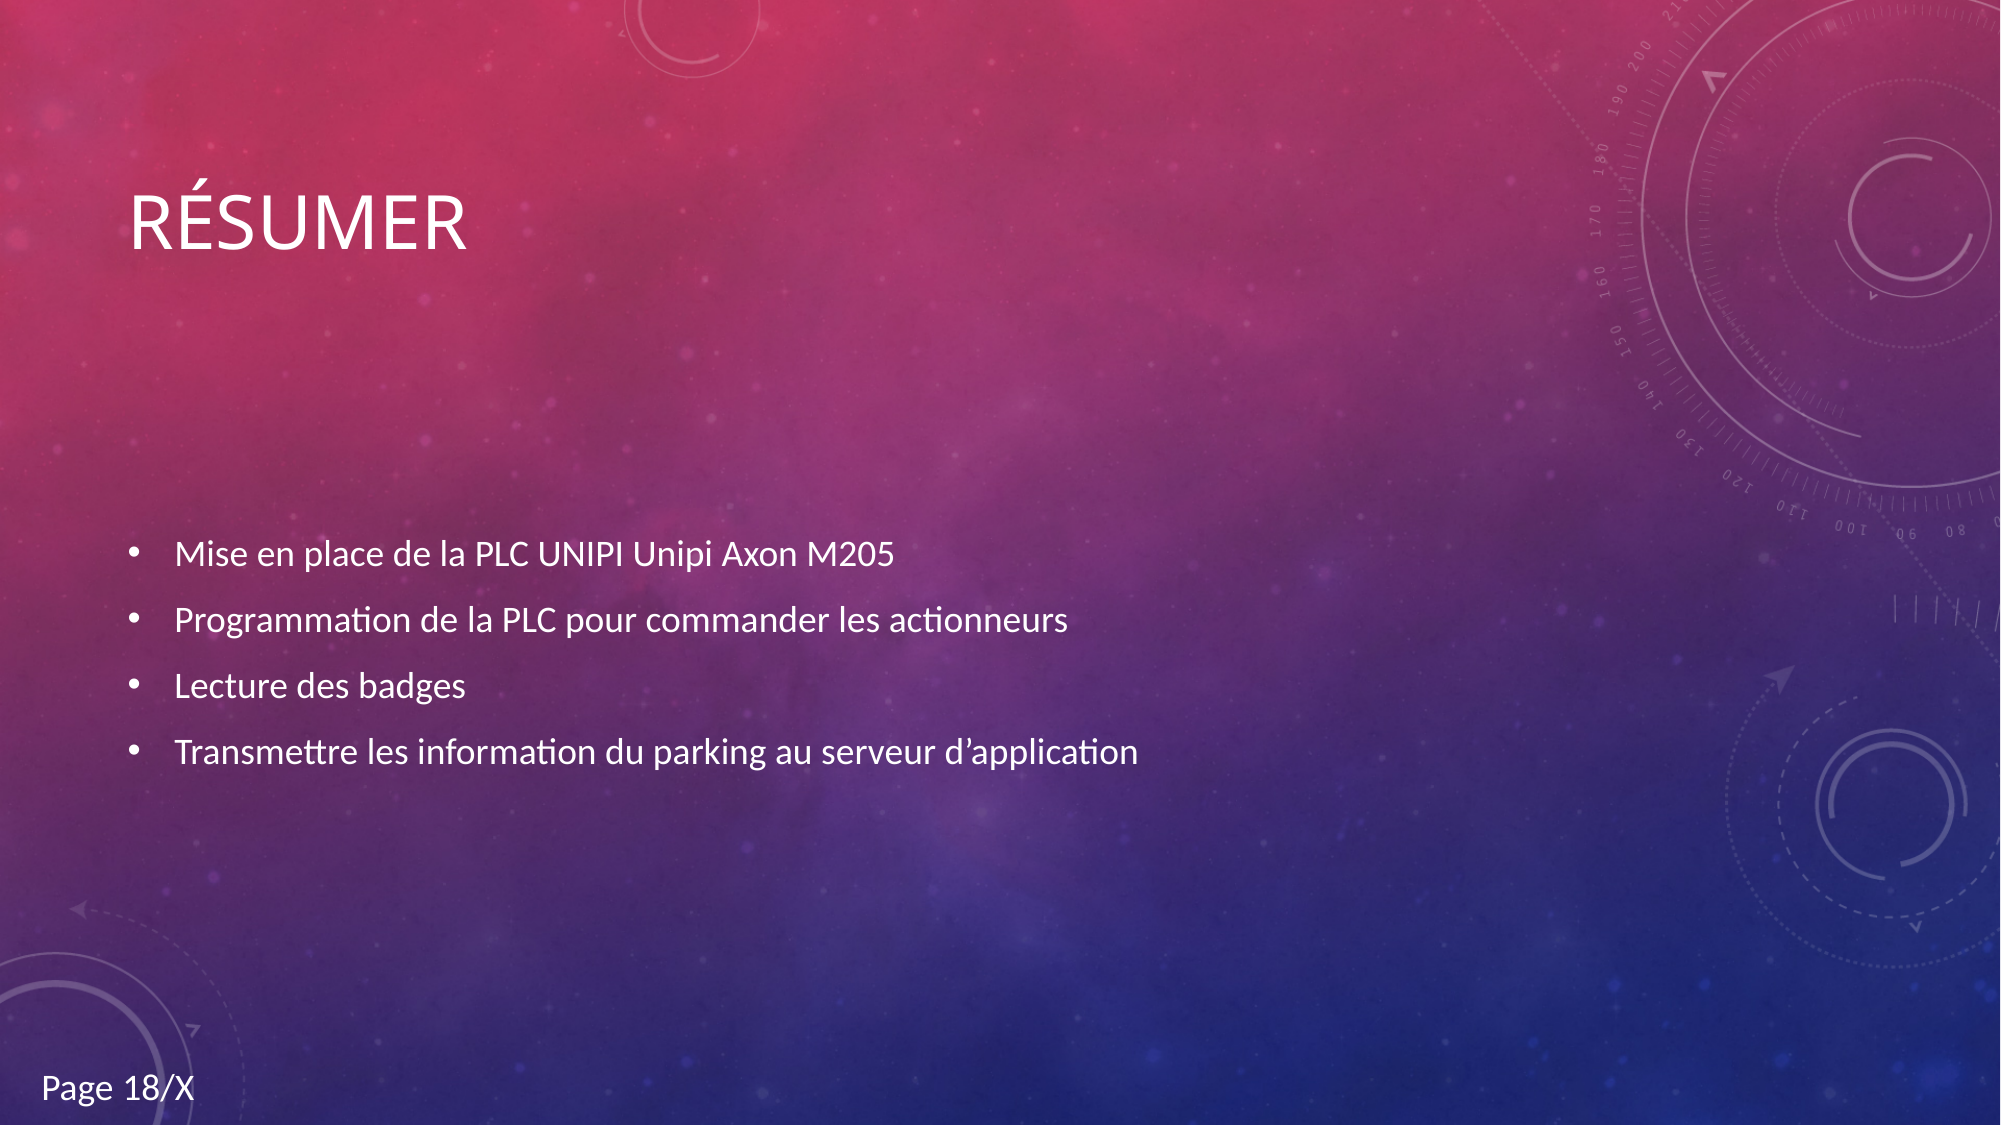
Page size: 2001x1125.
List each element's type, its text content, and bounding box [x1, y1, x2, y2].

title Résumer [112, 99, 1775, 339]
picture [0, 0, 2001, 1125]
list Mise en place de la PLC UNIPI Unipi Axon M205 Programmation de la PLC pour commander les actionneurs Lecture des badges Transmettre les information du parking au serveur d’application [112, 351, 1775, 950]
text_box Page 18/X [26, 1055, 259, 1125]
